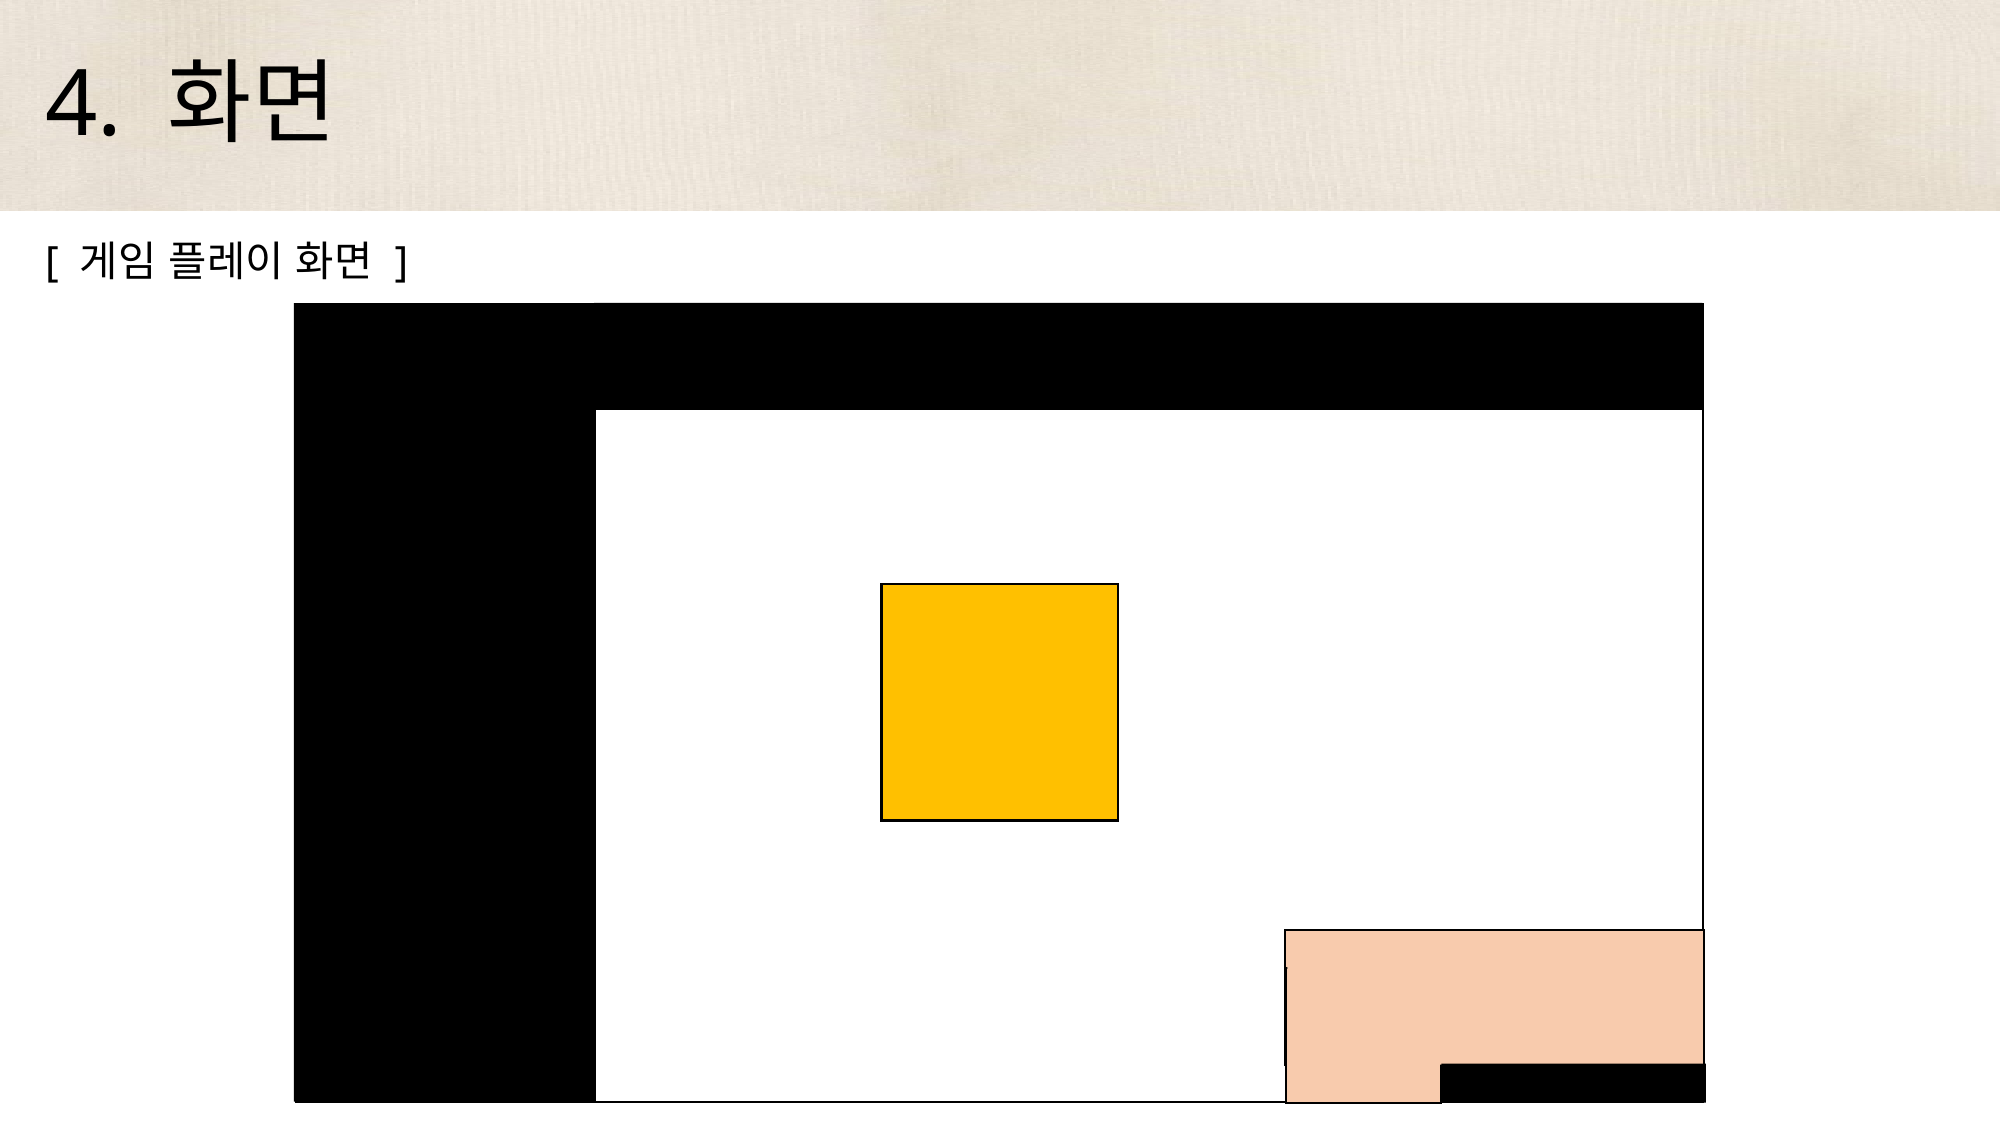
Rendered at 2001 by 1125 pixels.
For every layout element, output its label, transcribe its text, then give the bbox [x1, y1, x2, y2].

list [ 게임 플레이 화면 ] [30, 233, 1756, 393]
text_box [293, 302, 1706, 1103]
picture [0, 0, 2000, 211]
